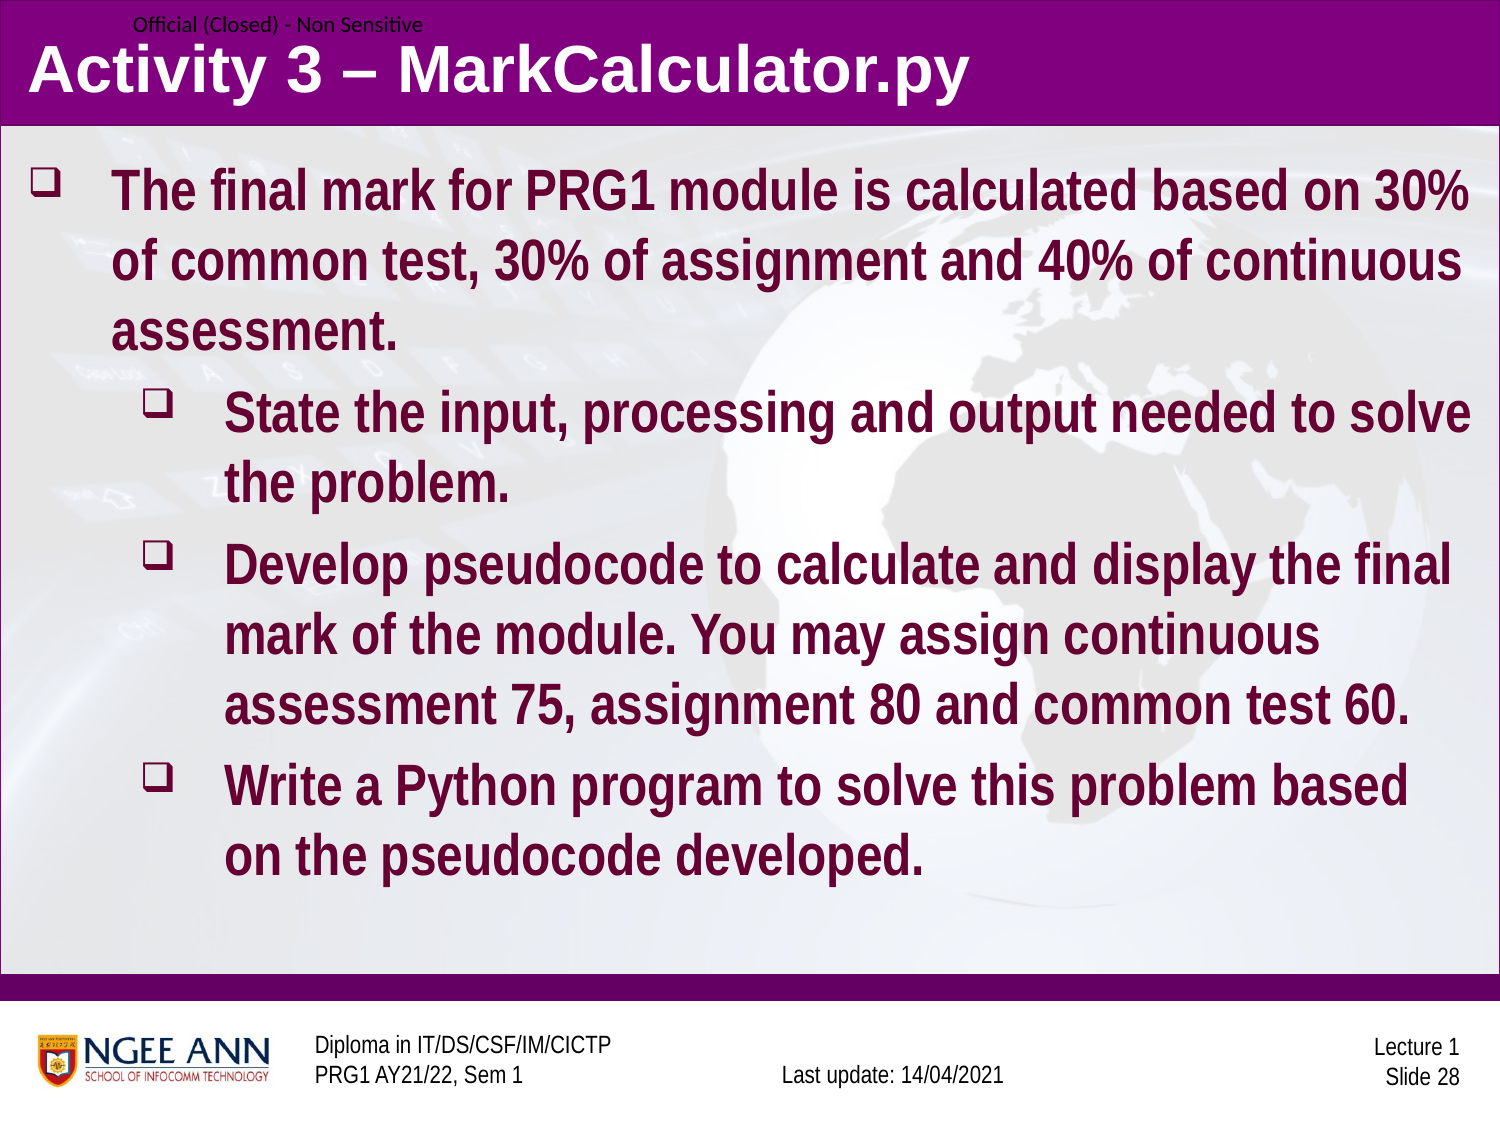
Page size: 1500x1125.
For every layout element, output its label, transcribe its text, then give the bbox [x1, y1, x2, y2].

picture [12, 1012, 294, 1109]
title Activity 3 – MarkCalculator.py [12, 19, 1488, 113]
list The final mark for PRG1 module is calculated based on 30% of common test, 30% of assignment and 40% of continuous assessment. State the input, processing and output needed to solve the problem. Develop pseudocode to calculate and display the final mark of the module. You may assign continuous assessment 75, assignment 80 and common test 60. Write a Python program to solve this problem based on the pseudocode developed. [12, 144, 1488, 963]
